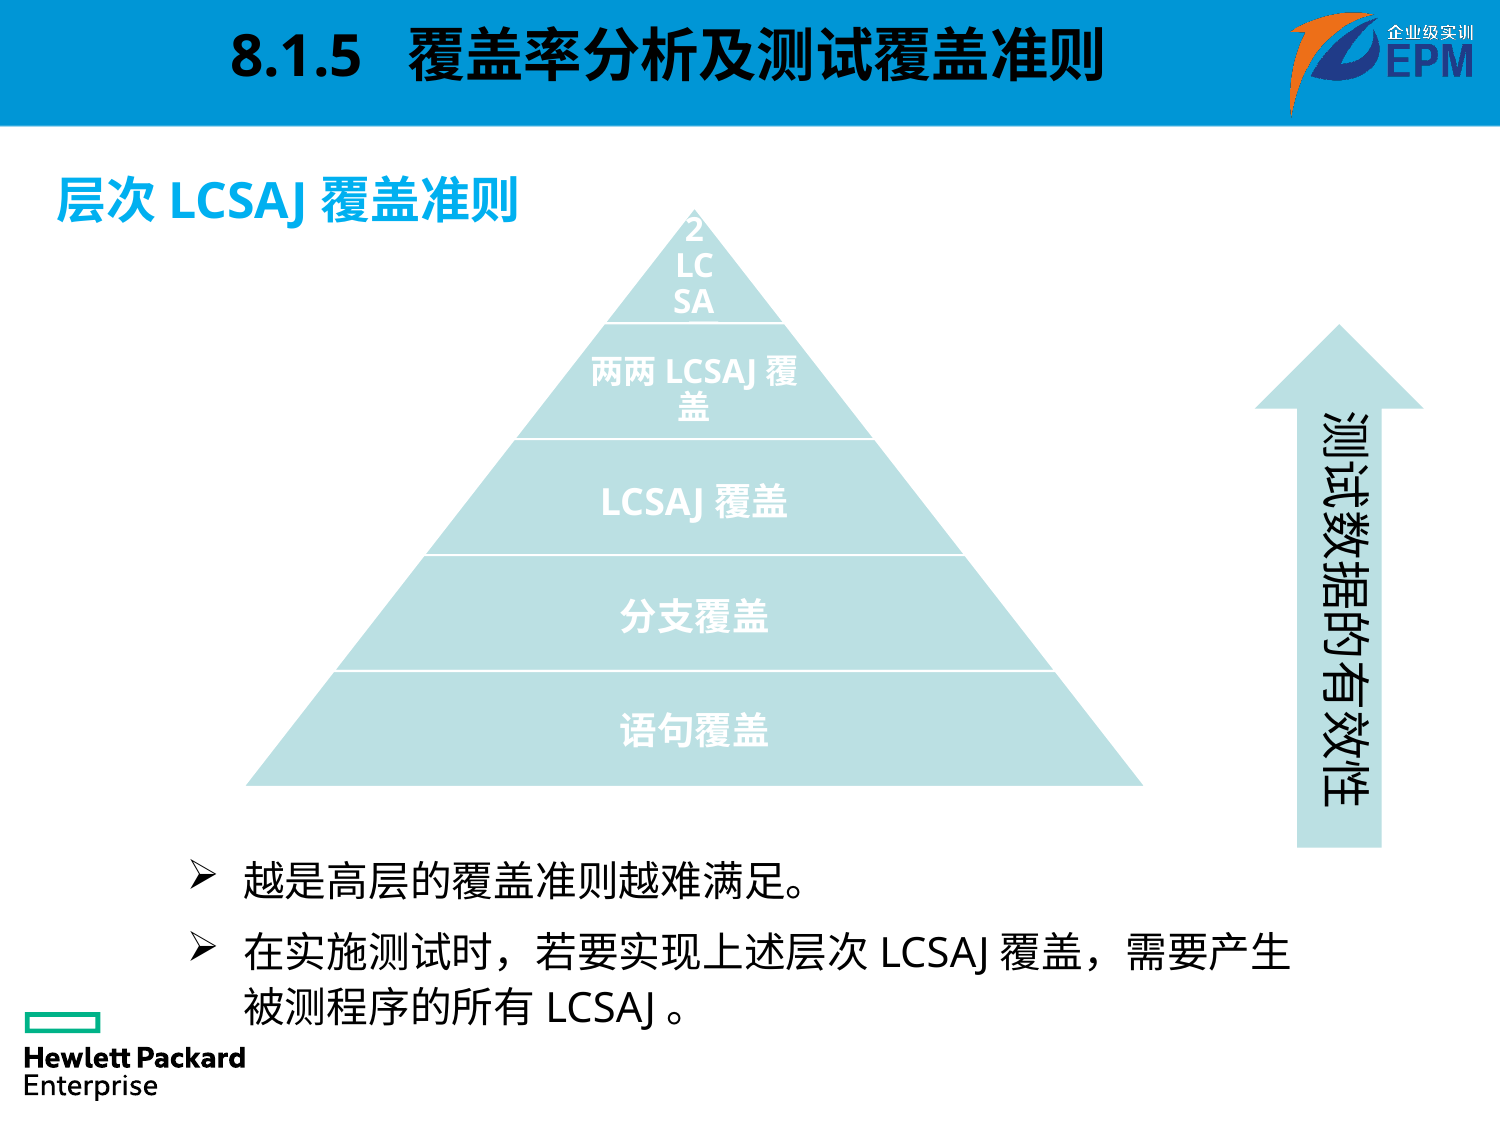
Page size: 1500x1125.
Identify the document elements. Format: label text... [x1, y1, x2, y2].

picture [1291, 80, 1300, 112]
text_box 测试数据的有效性 [1293, 395, 1385, 862]
text_box 层次LCSAJ覆盖准则 [41, 155, 1294, 235]
text_box [1253, 323, 1426, 410]
picture [0, 126, 1500, 1125]
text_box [243, 207, 1146, 787]
text_box 越是高层的覆盖准则越难满足。 在实施测试时，若要实现上述层次LCSAJ覆盖，需要产生被测程序的所有LCSAJ。 [172, 842, 1339, 1039]
text_box 8.1.5 覆盖率分析及测试覆盖准则 [230, 18, 1500, 80]
picture [1324, 13, 1368, 18]
